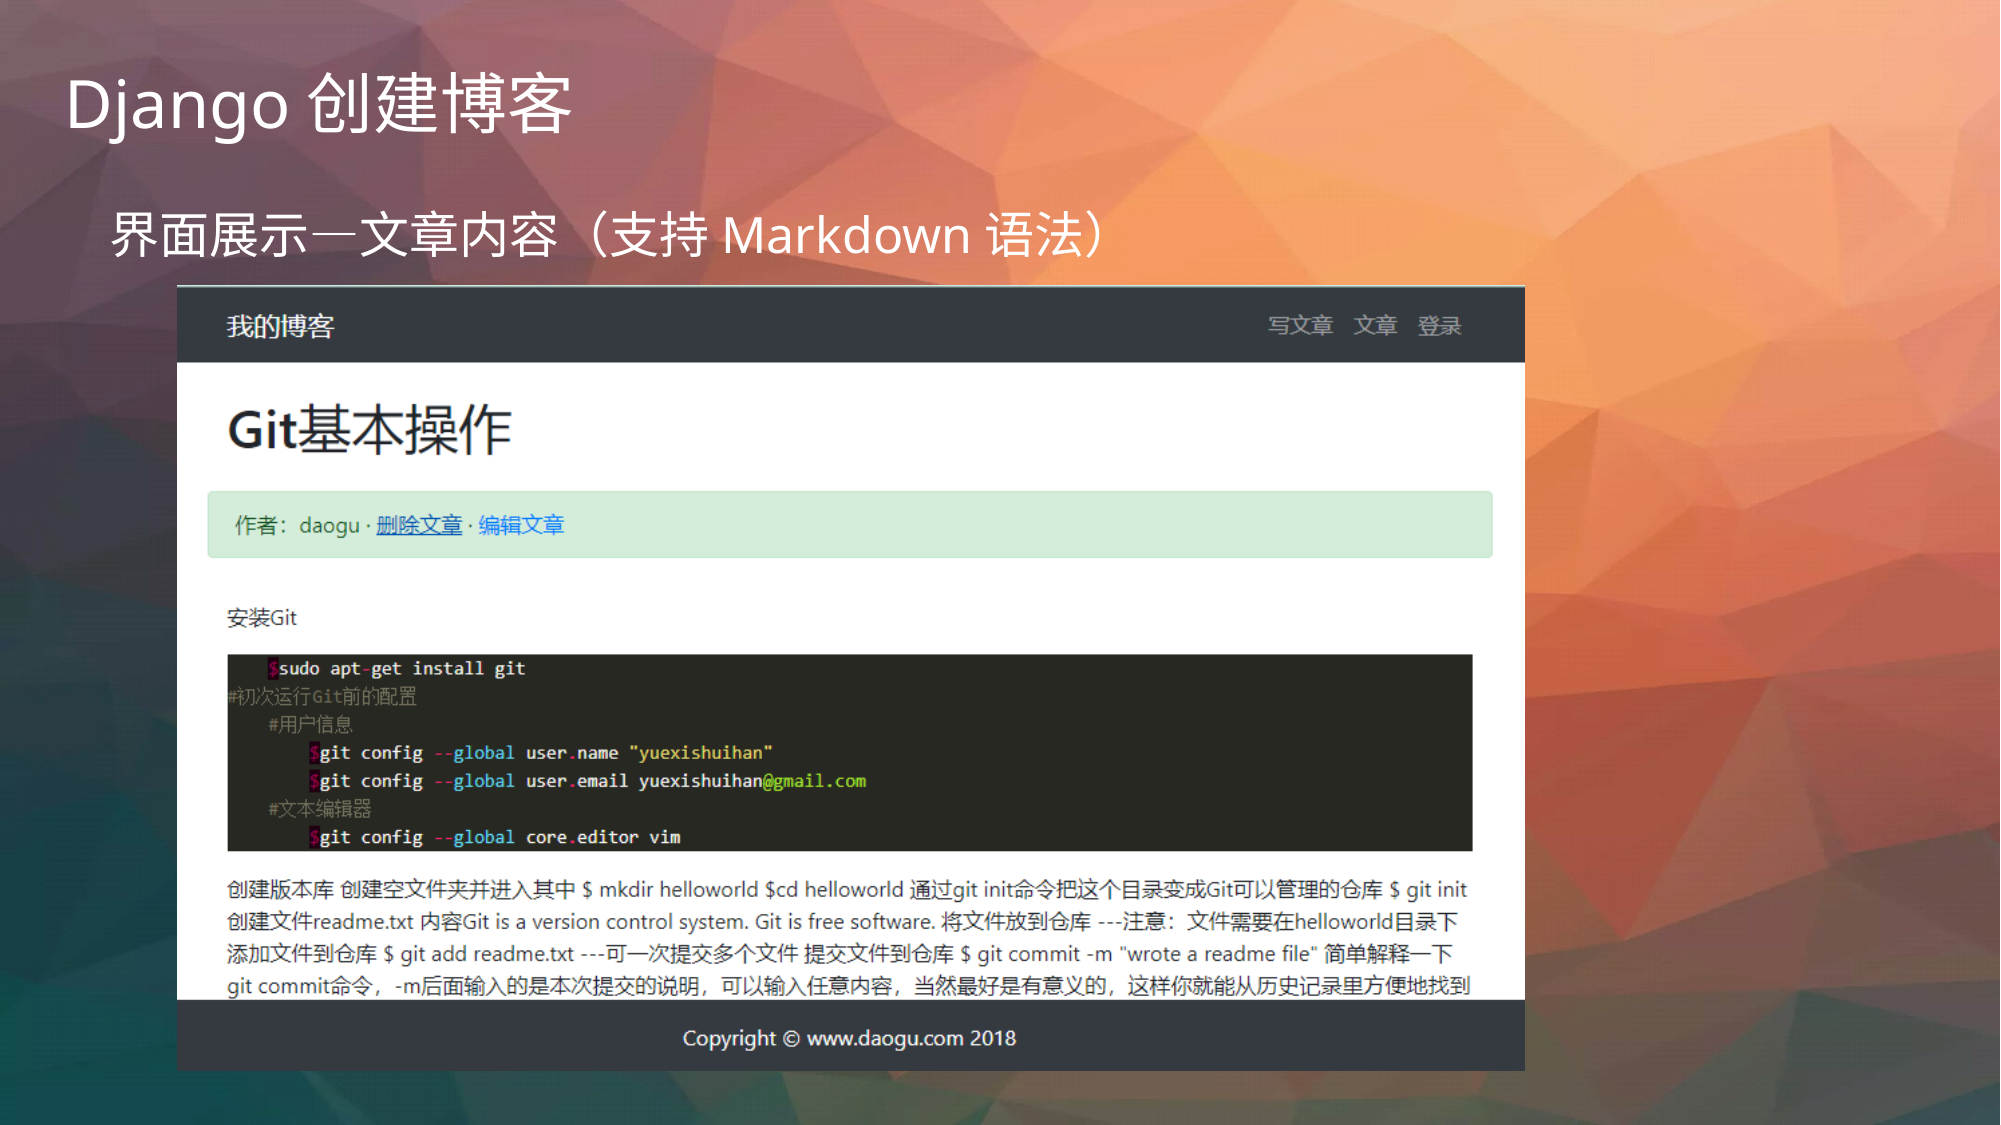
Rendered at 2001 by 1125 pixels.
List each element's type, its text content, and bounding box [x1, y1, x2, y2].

text_box 界面展示—文章内容（支持Markdown语法） [94, 195, 1277, 271]
text_box Django创建博客 [50, 54, 1109, 194]
picture [0, 0, 2000, 1125]
